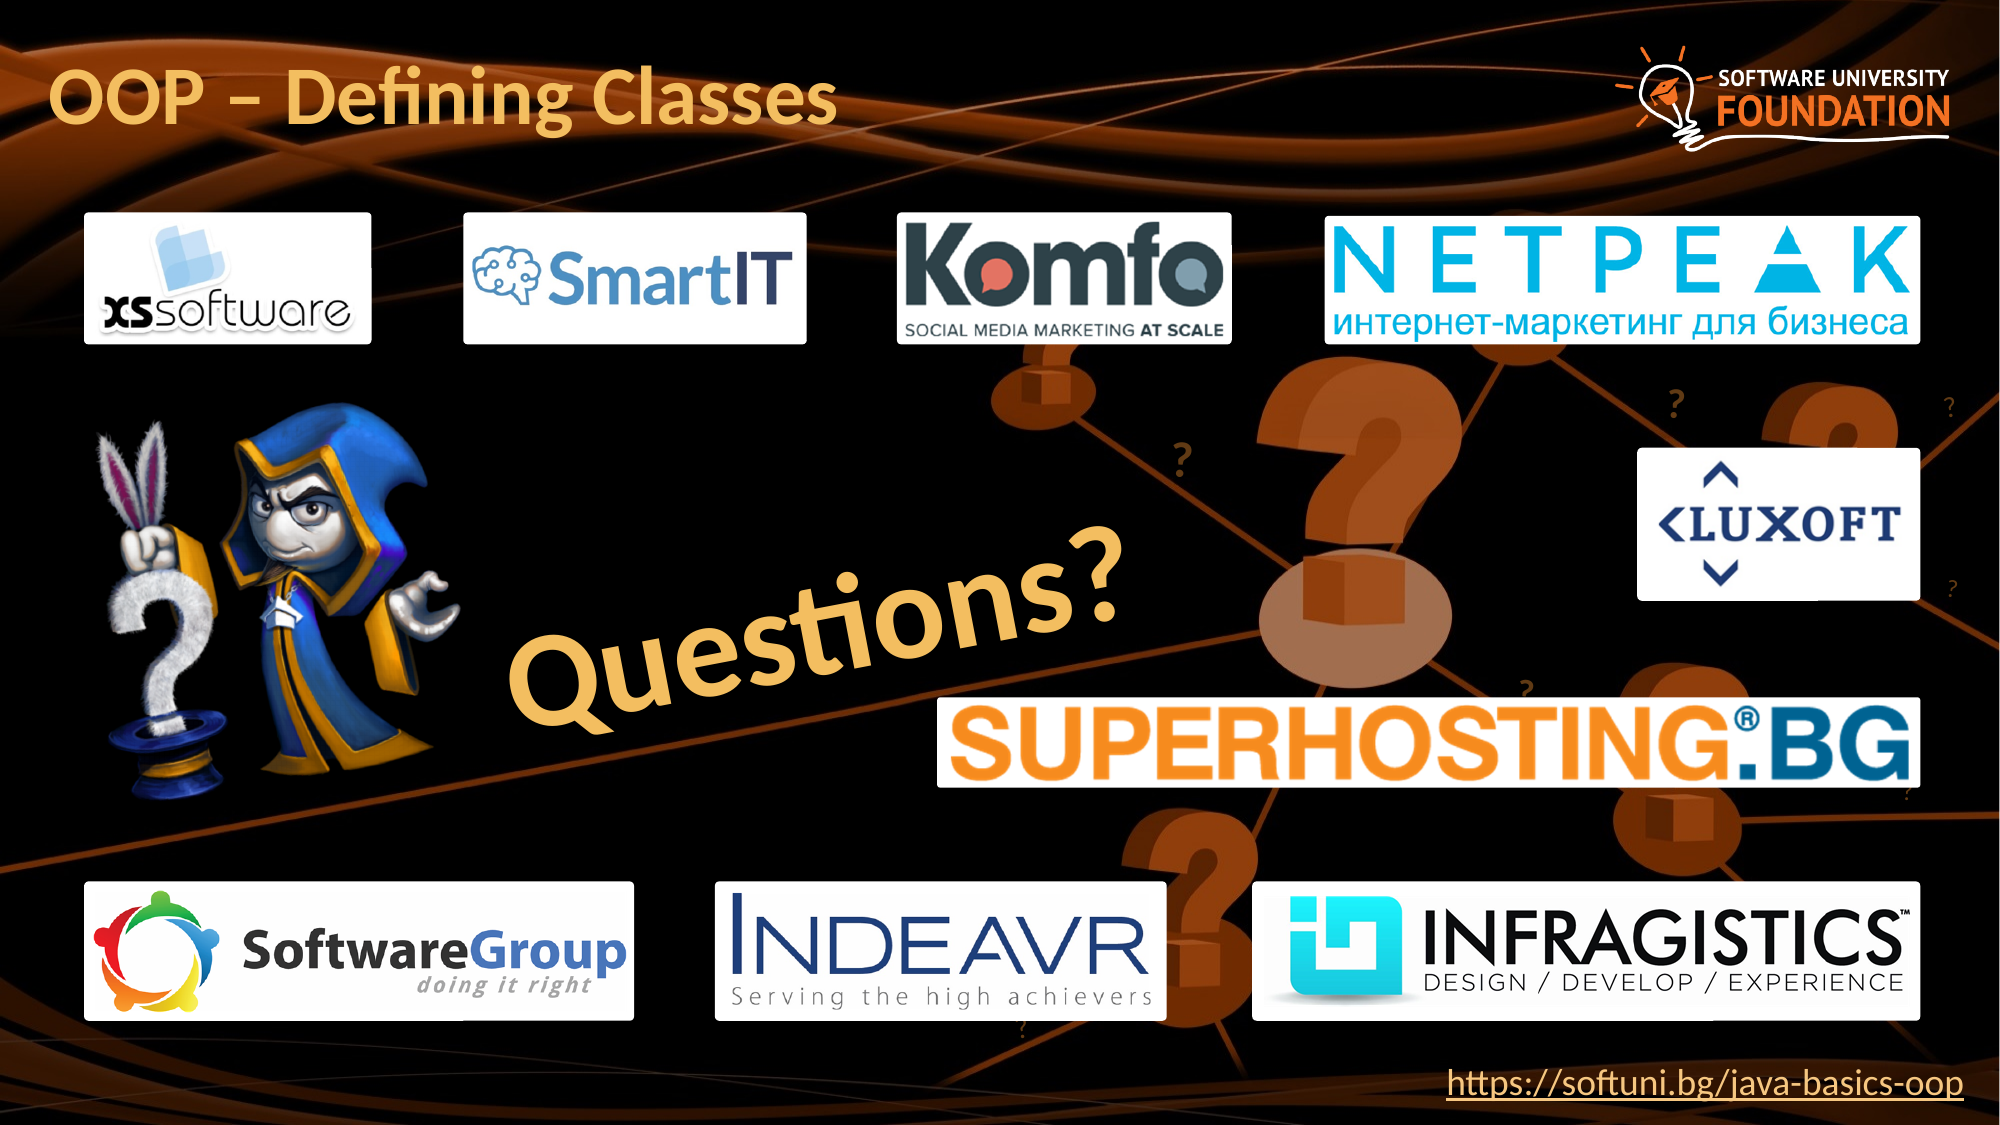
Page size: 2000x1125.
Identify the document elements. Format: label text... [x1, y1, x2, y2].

picture [0, 0, 2000, 1125]
list https://softuni.bg/java-basics-oop [250, 1050, 1971, 1110]
title OOP – Defining Classes [30, 6, 1602, 189]
